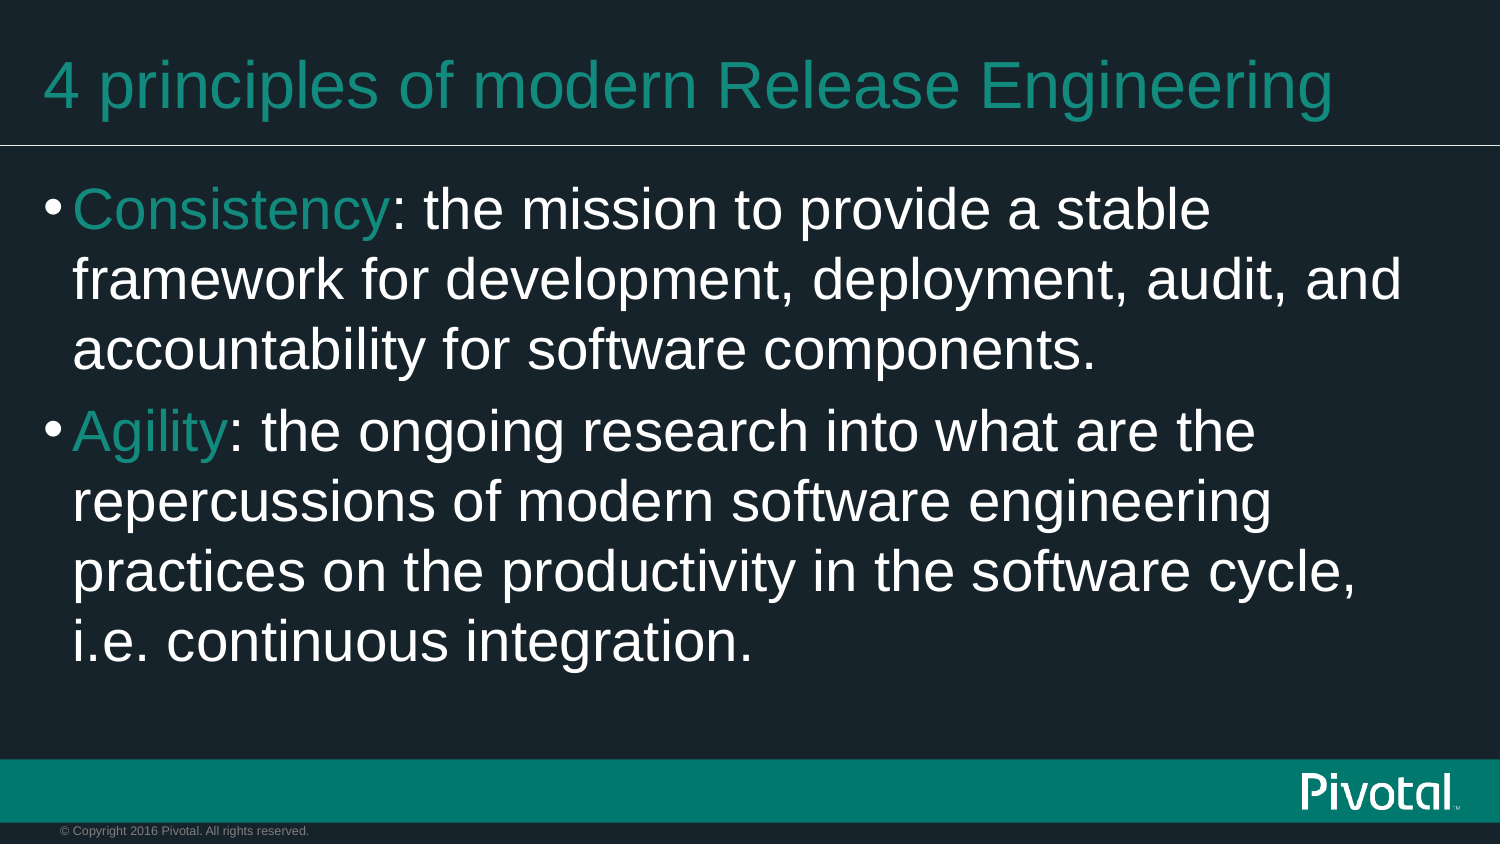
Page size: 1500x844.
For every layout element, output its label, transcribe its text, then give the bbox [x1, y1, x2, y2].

title 4 principles of modern Release Engineering [28, 52, 1463, 113]
list Consistency: the mission to provide a stable framework for development, deployment, audit, and accountability for software components. Agility: the ongoing research into what are the repercussions of modern software engineering practices on the productivity in the software cycle, i.e. continuous integration. [28, 156, 1463, 761]
picture [1302, 773, 1460, 810]
